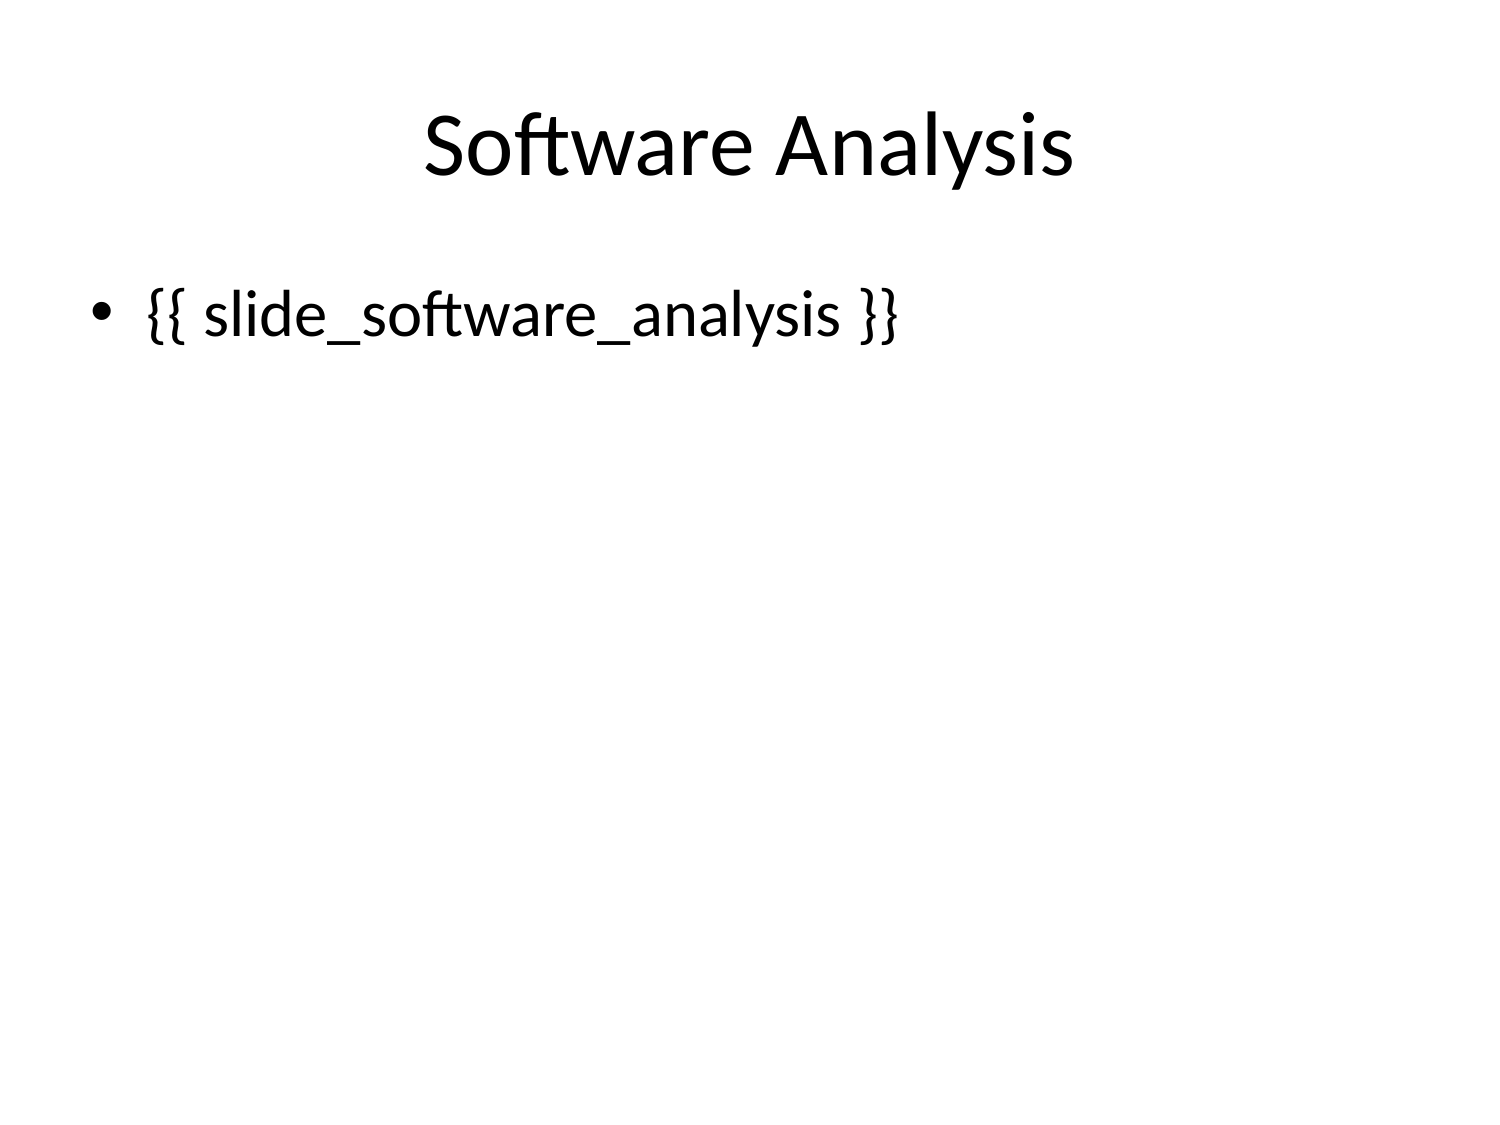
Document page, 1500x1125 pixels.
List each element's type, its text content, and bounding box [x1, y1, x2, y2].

title Software Analysis [75, 45, 1425, 233]
list {{ slide_software_analysis }} [75, 262, 1425, 1005]
